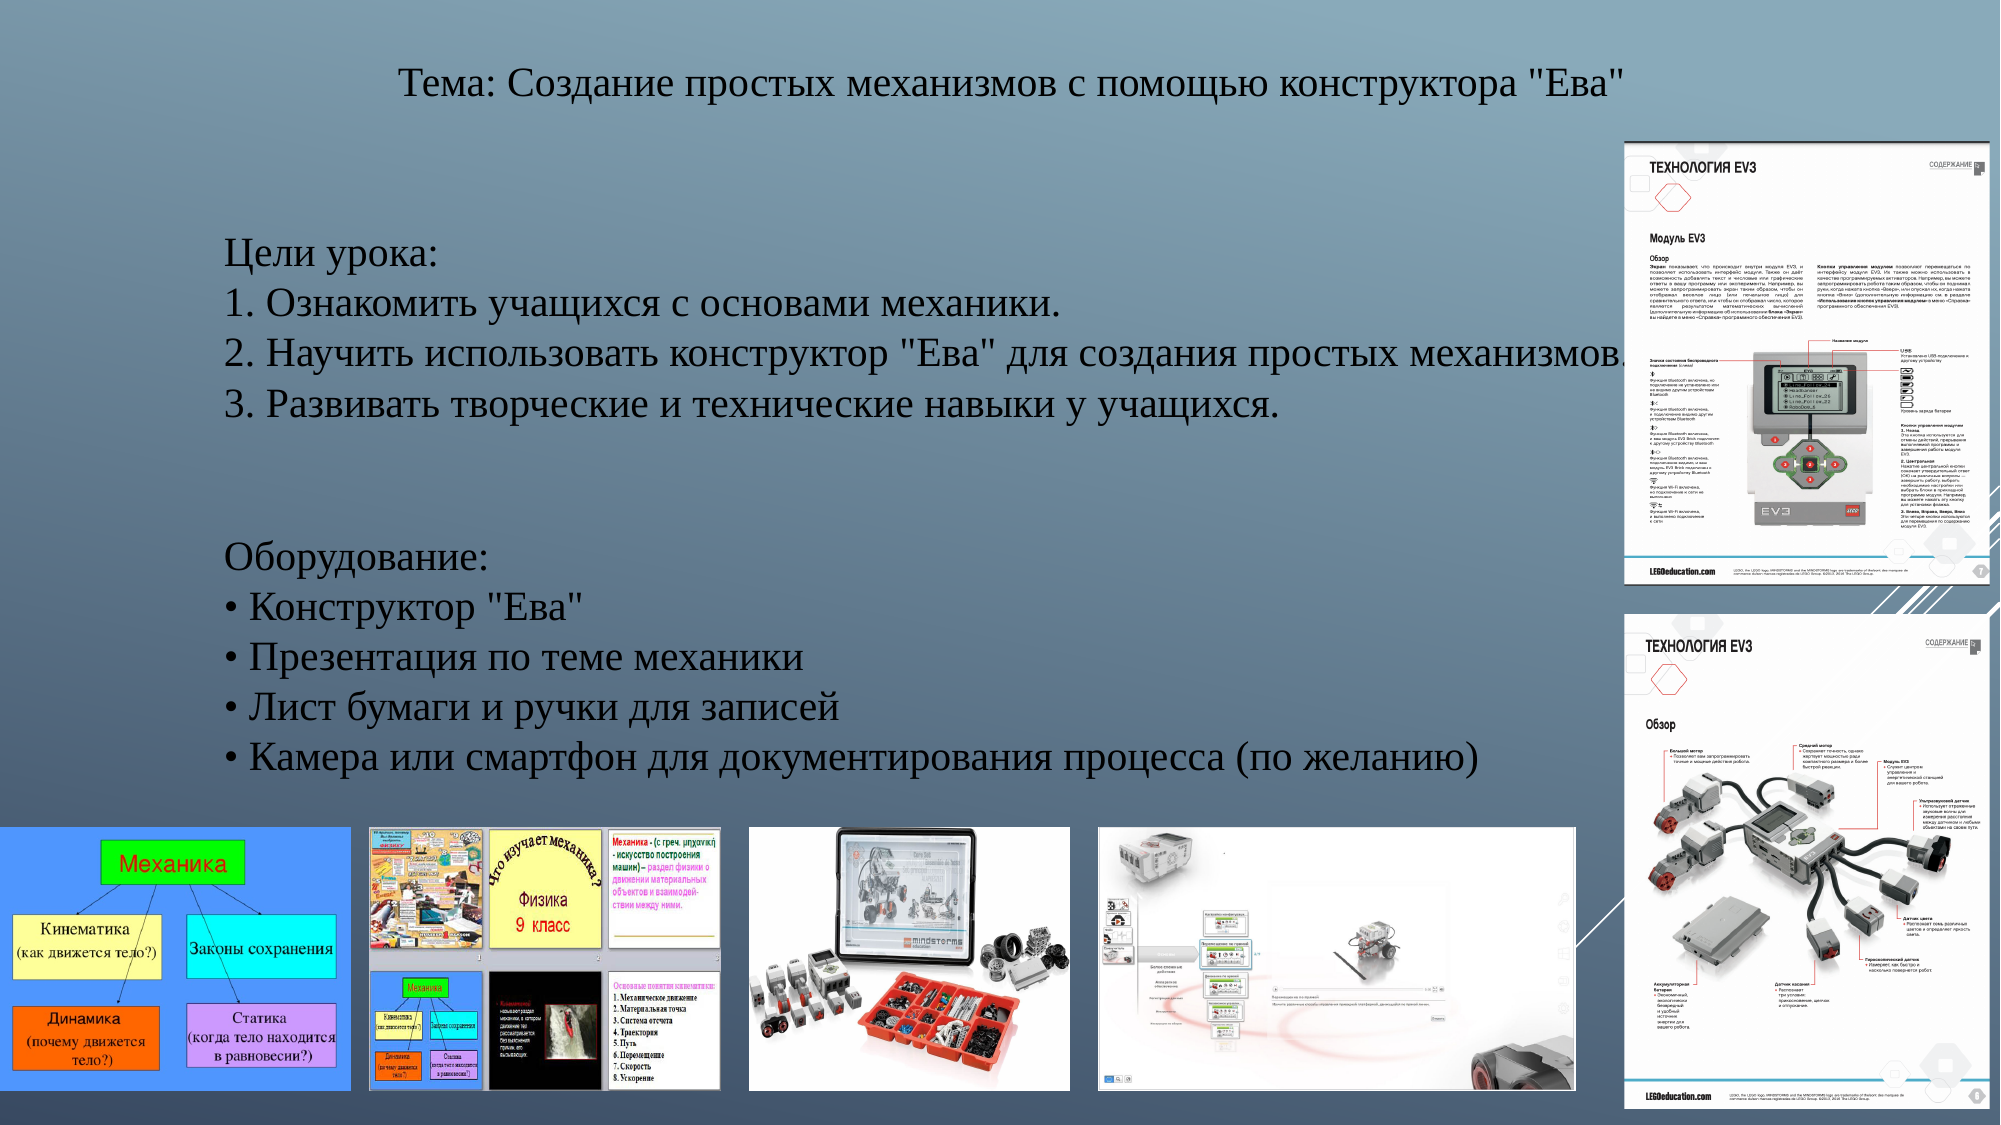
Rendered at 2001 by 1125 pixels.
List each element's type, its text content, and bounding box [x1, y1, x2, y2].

picture [1098, 826, 1577, 1091]
text_box Тема: Создание простых механизмов с помощью конструктора "Ева" [383, 47, 1757, 112]
text_box Оборудование: • Конструктор "Ева" • Презентация по теме механики • Лист бумаги и ручки для записей • Камера или смартфон для документирования процесса (по желанию) [209, 521, 1495, 787]
picture [0, 826, 352, 1091]
picture [1624, 141, 1990, 586]
text_box Цели урока: 1. Ознакомить учащихся с основами механики. 2. Научить использовать конструктор "Ева" для создания простых механизмов. 3. Развивать творческие и технические навыки у учащихся. [209, 217, 1624, 433]
picture [749, 826, 1070, 1091]
picture [1624, 614, 1990, 1109]
picture [369, 826, 721, 1091]
